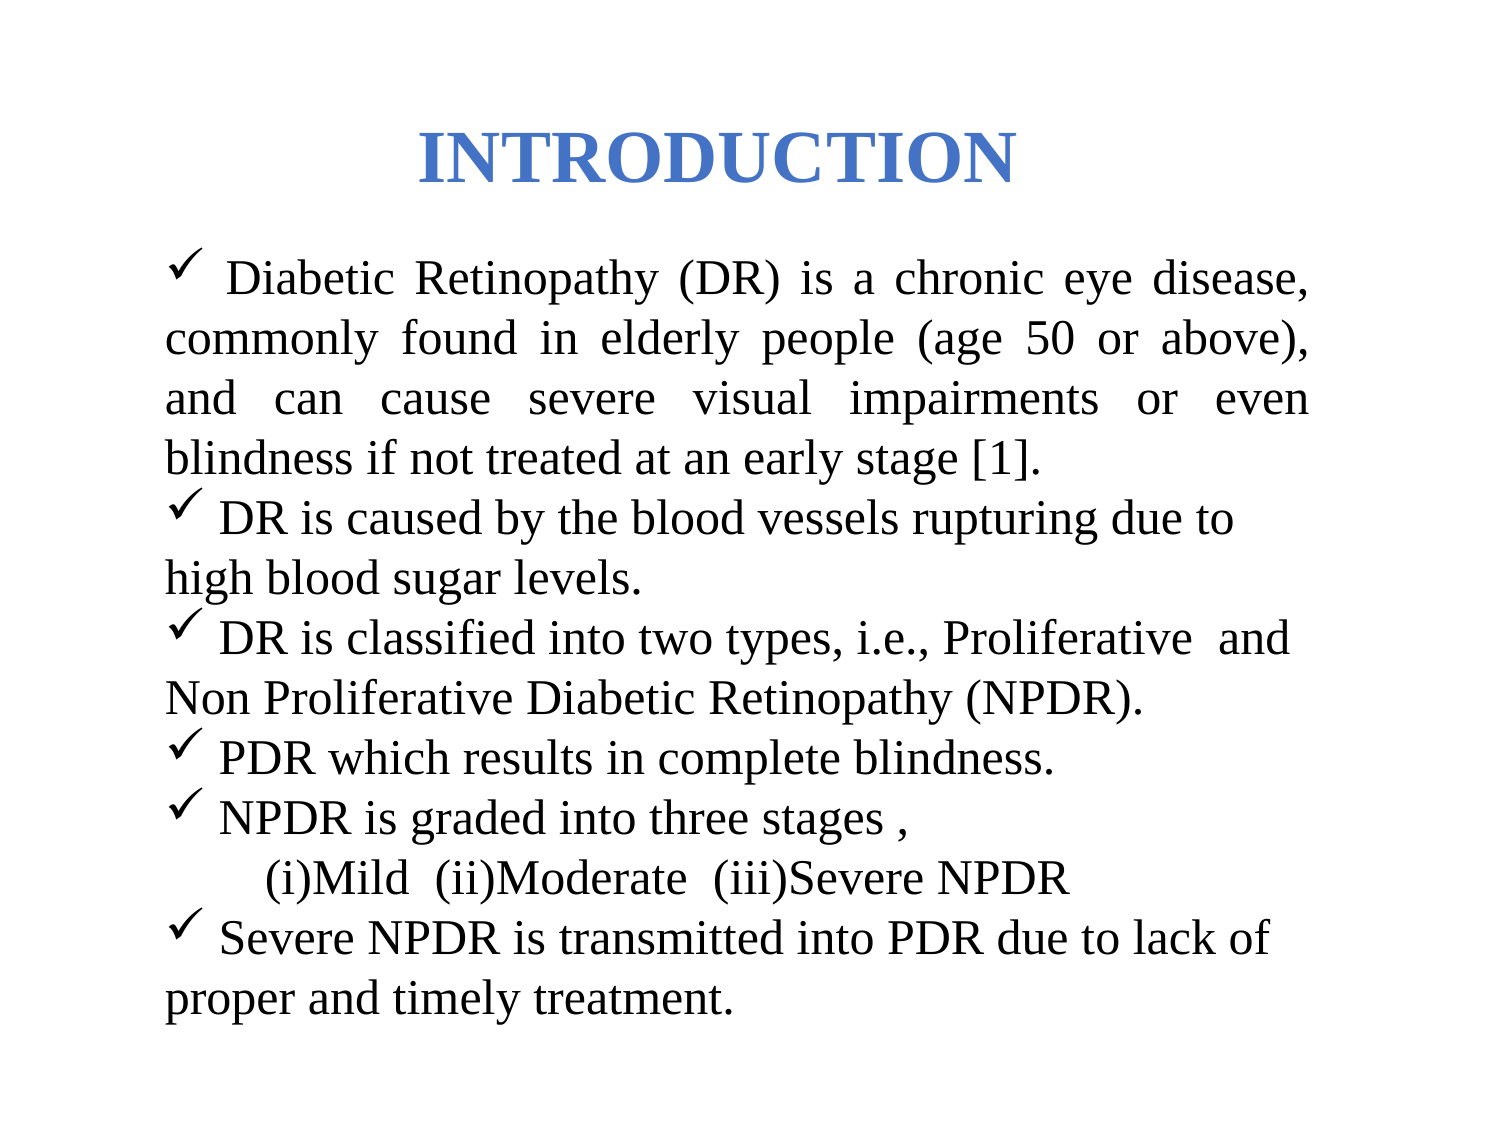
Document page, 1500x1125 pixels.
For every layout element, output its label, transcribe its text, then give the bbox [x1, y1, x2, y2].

text_box Diabetic Retinopathy (DR) is a chronic eye disease, commonly found in elderly people (age 50 or above), and can cause severe visual impairments or even blindness if not treated at an early stage [1]. DR is caused by the blood vessels rupturing due to high blood sugar levels. DR is classified into two types, i.e., Proliferative and Non Proliferative Diabetic Retinopathy (NPDR). PDR which results in complete blindness. NPDR is graded into three stages , (i)Mild (ii)Moderate (iii)Severe NPDR Severe NPDR is transmitted into PDR due to lack of proper and timely treatment. [150, 237, 1325, 1033]
text_box INTRODUCTION [402, 99, 1034, 205]
